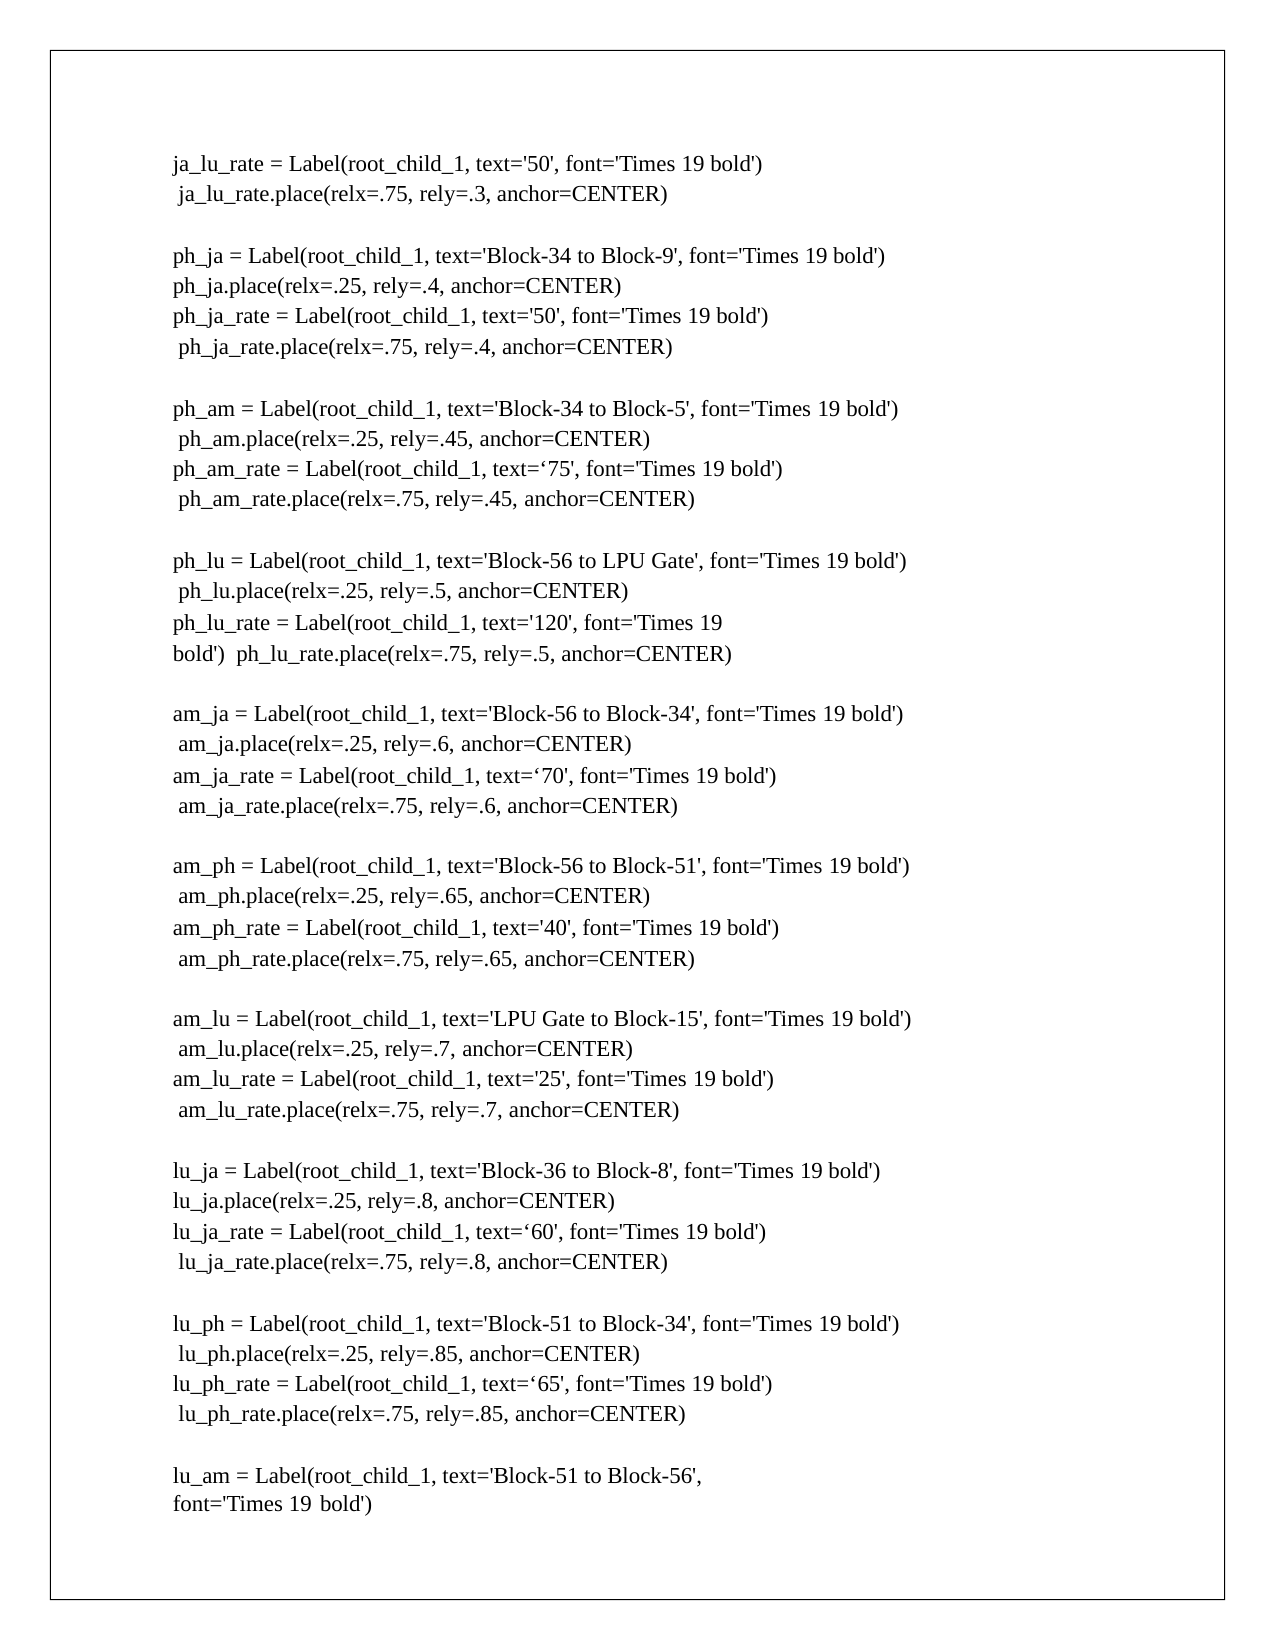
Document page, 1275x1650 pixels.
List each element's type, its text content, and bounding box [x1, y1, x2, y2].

text_box ja_lu_rate = Label(root_child_1, text='50', font='Times 19 bold') ja_lu_rate.place(relx=.75, rely=.3, anchor=CENTER) ph_ja = Label(root_child_1, text='Block-34 to Block-9', font='Times 19 bold') ph_ja.place(relx=.25, rely=.4, anchor=CENTER) ph_ja_rate = Label(root_child_1, text='50', font='Times 19 bold') ph_ja_rate.place(relx=.75, rely=.4, anchor=CENTER) ph_am = Label(root_child_1, text='Block-34 to Block-5', font='Times 19 bold') ph_am.place(relx=.25, rely=.45, anchor=CENTER) ph_am_rate = Label(root_child_1, text=‘75', font='Times 19 bold') ph_am_rate.place(relx=.75, rely=.45, anchor=CENTER) ph_lu = Label(root_child_1, text='Block-56 to LPU Gate', font='Times 19 bold') ph_lu.place(relx=.25, rely=.5, anchor=CENTER) ph_lu_rate = Label(root_child_1, text='120', font='Times 19 bold') ph_lu_rate.place(relx=.75, rely=.5, anchor=CENTER) am_ja = Label(root_child_1, text='Block-56 to Block-34', font='Times 19 bold') am_ja.place(relx=.25, rely=.6, anchor=CENTER) am_ja_rate = Label(root_child_1, text=‘70', font='Times 19 bold') am_ja_rate.place(relx=.75, rely=.6, anchor=CENTER) am_ph = Label(root_child_1, text='Block-56 to Block-51', font='Times 19 bold') am_ph.place(relx=.25, rely=.65, anchor=CENTER) am_ph_rate = Label(root_child_1, text='40', font='Times 19 bold') am_ph_rate.place(relx=.75, rely=.65, anchor=CENTER) am_lu = Label(root_child_1, text='LPU Gate to Block-15', font='Times 19 bold') am_lu.place(relx=.25, rely=.7, anchor=CENTER) am_lu_rate = Label(root_child_1, text='25', font='Times 19 bold') am_lu_rate.place(relx=.75, rely=.7, anchor=CENTER) lu_ja = Label(root_child_1, text='Block-36 to Block-8', font='Times 19 bold') lu_ja.place(relx=.25, rely=.8, anchor=CENTER) lu_ja_rate = Label(root_child_1, text=‘60', font='Times 19 bold') lu_ja_rate.place(relx=.75, rely=.8, anchor=CENTER) lu_ph = Label(root_child_1, text='Block-51 to Block-34', font='Times 19 bold') lu_ph.place(relx=.25, rely=.85, anchor=CENTER) lu_ph_rate = Label(root_child_1, text=‘65', font='Times 19 bold') lu_ph_rate.place(relx=.75, rely=.85, anchor=CENTER) lu_am = Label(root_child_1, text='Block-51 to Block-56', font='Times 19 bold') [170, 143, 918, 1516]
